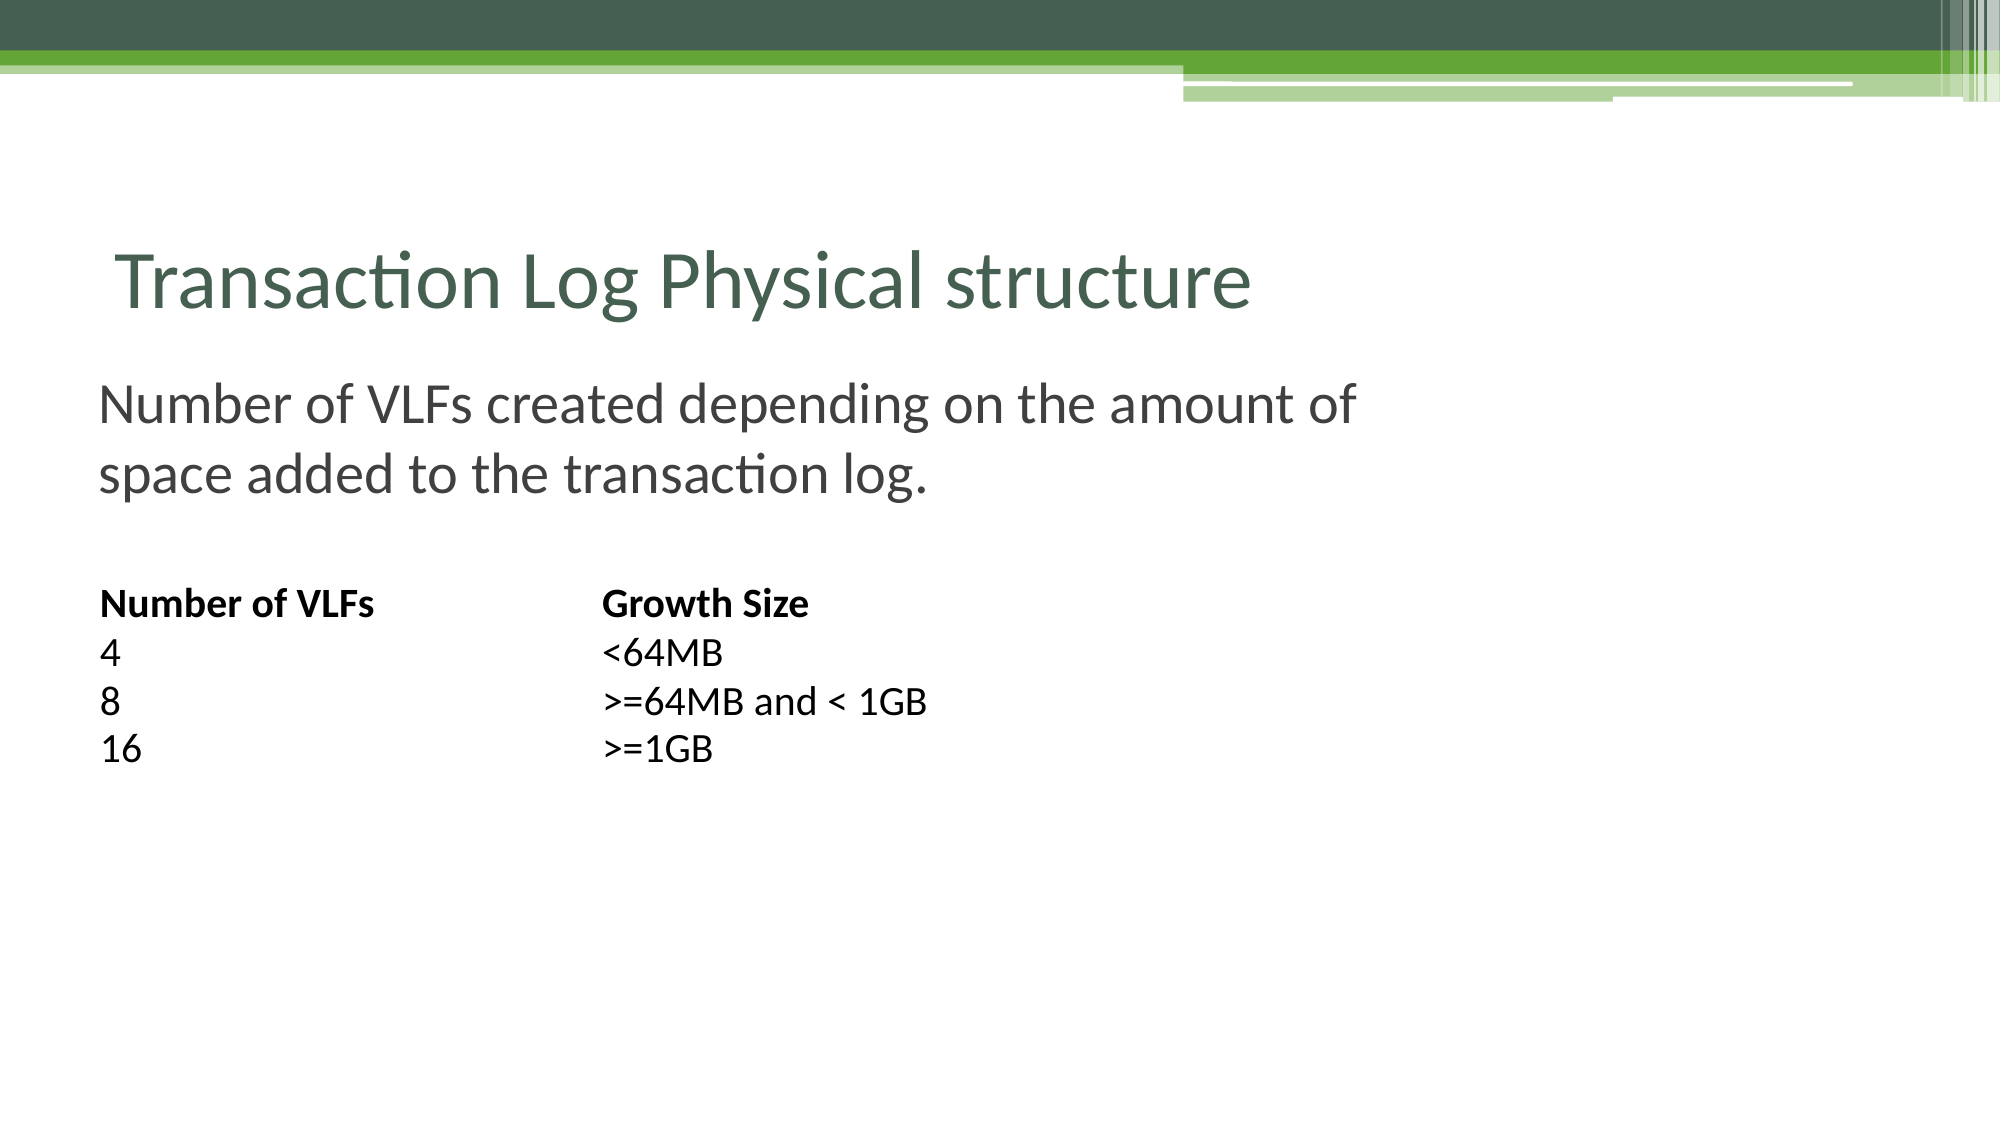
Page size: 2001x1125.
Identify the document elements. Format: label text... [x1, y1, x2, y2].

table_cell 8 [100, 682, 602, 729]
table_cell 16 [100, 729, 602, 775]
table_cell <64MB [602, 630, 1039, 682]
table_cell >=1GB [602, 729, 1039, 775]
table_cell >=64MB and < 1GB [602, 682, 1039, 729]
table_header Number of VLFs [100, 584, 602, 630]
text_box Number of VLFs created depending on the amount of space added to the transaction log. [83, 357, 1514, 583]
table_cell 4 [100, 630, 602, 682]
table_header Growth Size [602, 584, 1039, 630]
title Transaction Log Physical structure [99, 187, 1900, 363]
